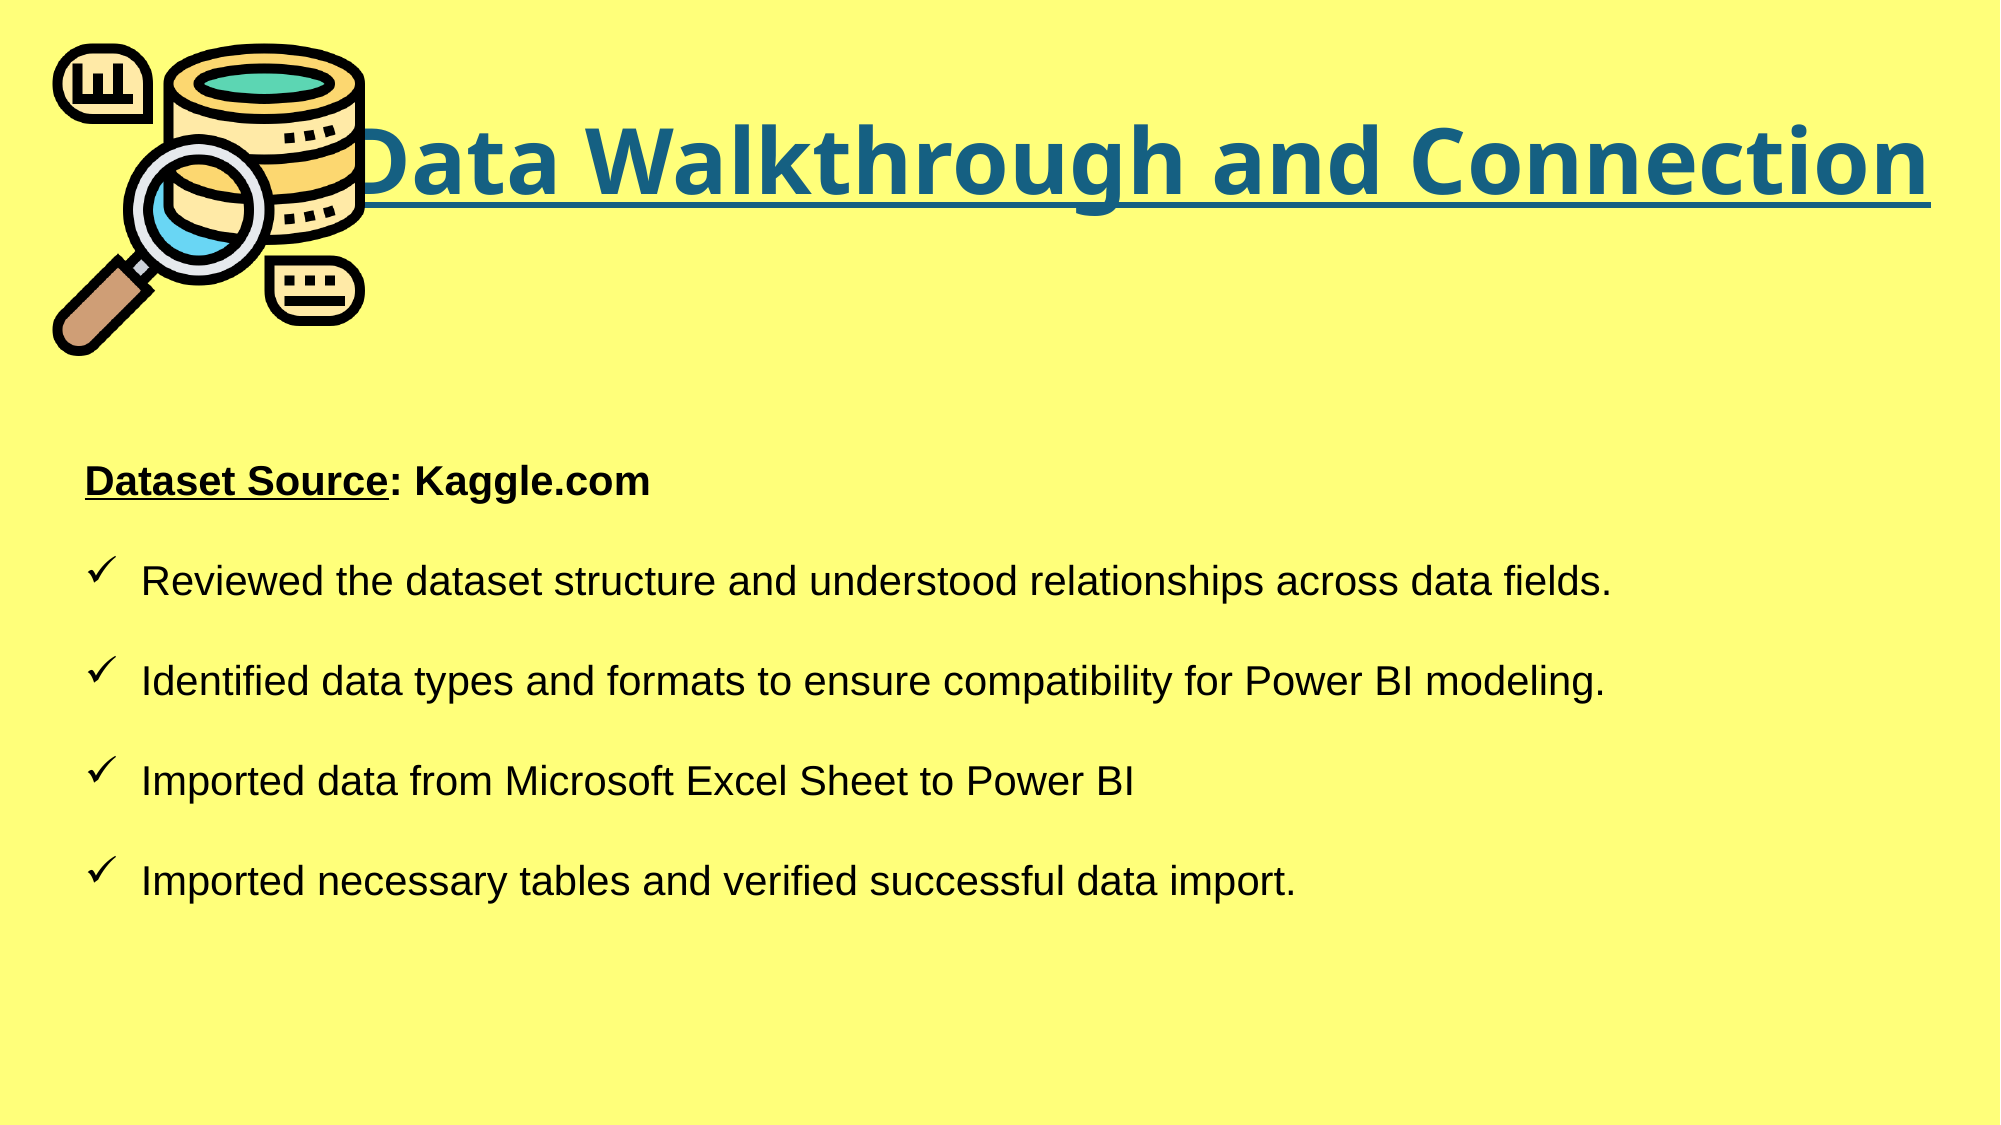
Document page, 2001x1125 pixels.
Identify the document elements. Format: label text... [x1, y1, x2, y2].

title Data Walkthrough and Connection [370, 56, 2000, 274]
text_box Dataset Source: Kaggle.com Reviewed the dataset structure and understood relationships across data fields. Identified data types and formats to ensure compatibility for Power BI modeling. Imported data from Microsoft Excel Sheet to Power BI Imported necessary tables and verified successful data import. [69, 446, 1984, 1012]
picture [47, 38, 370, 361]
